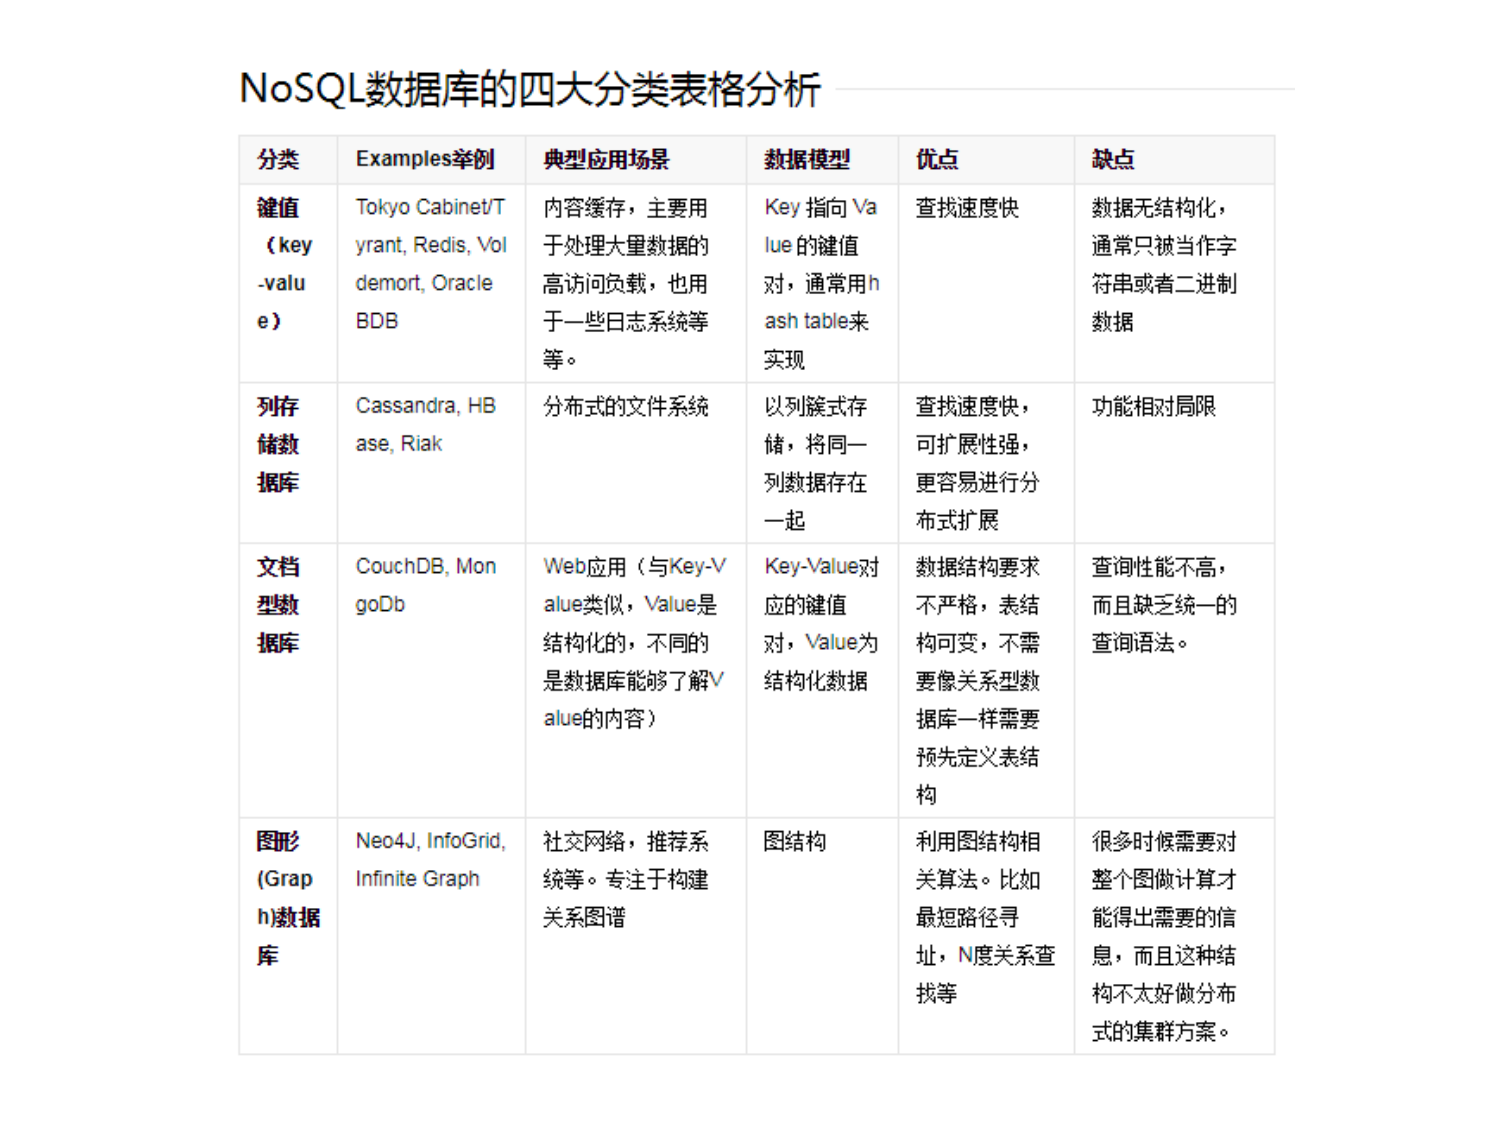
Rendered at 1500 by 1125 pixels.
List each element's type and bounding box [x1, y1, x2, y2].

list [229, 54, 1295, 1059]
